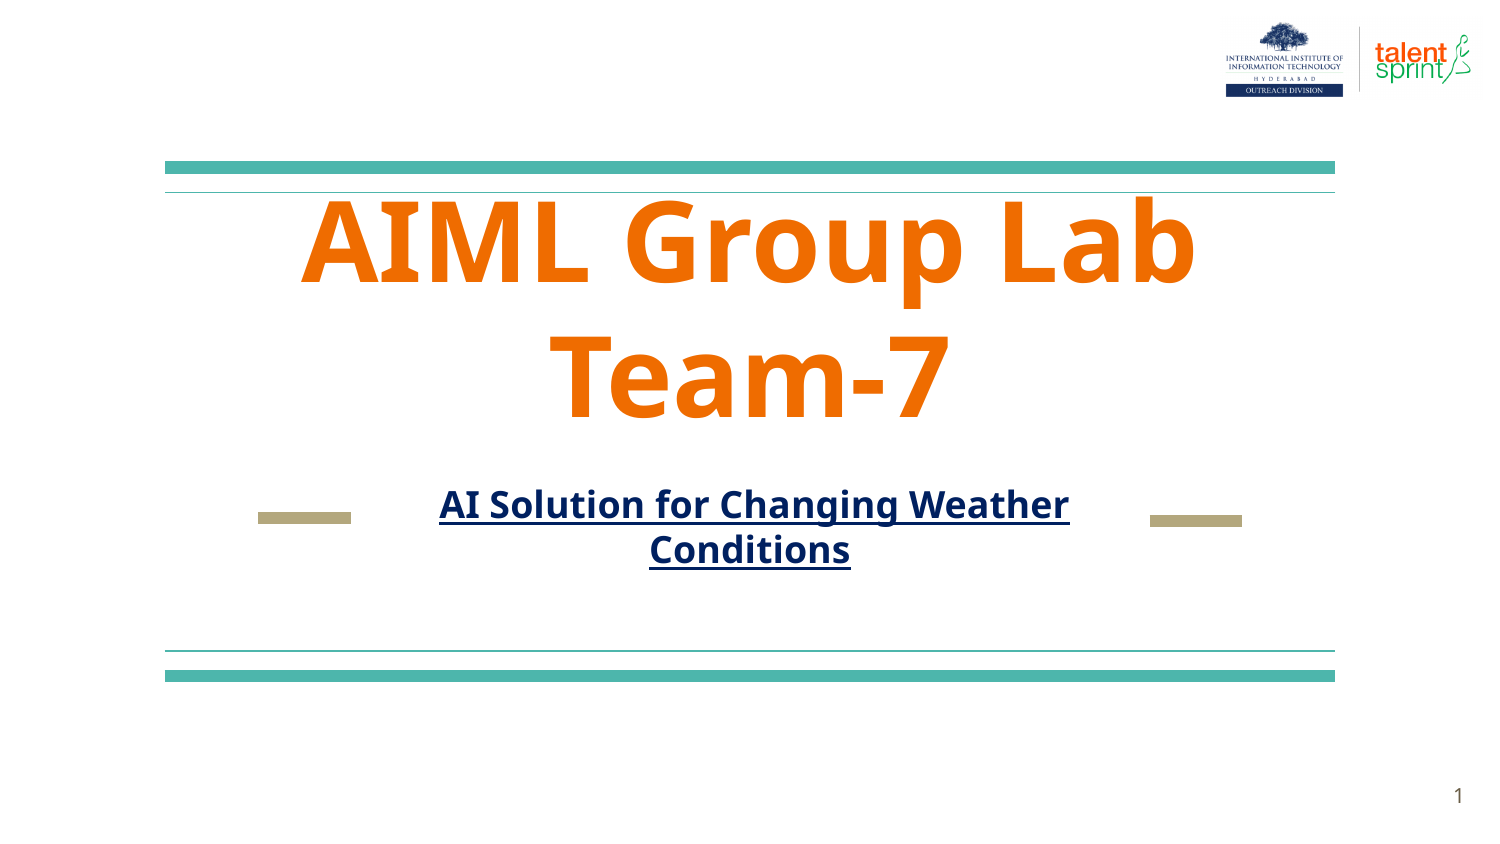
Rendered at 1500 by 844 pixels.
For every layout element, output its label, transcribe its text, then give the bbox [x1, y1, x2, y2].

title AIML Group Lab Team-7 [164, 287, 1336, 456]
subtitle AI Solution for Changing Weather Conditions [350, 466, 1150, 577]
picture [1220, 16, 1483, 101]
slide_number 1 [1389, 764, 1480, 830]
